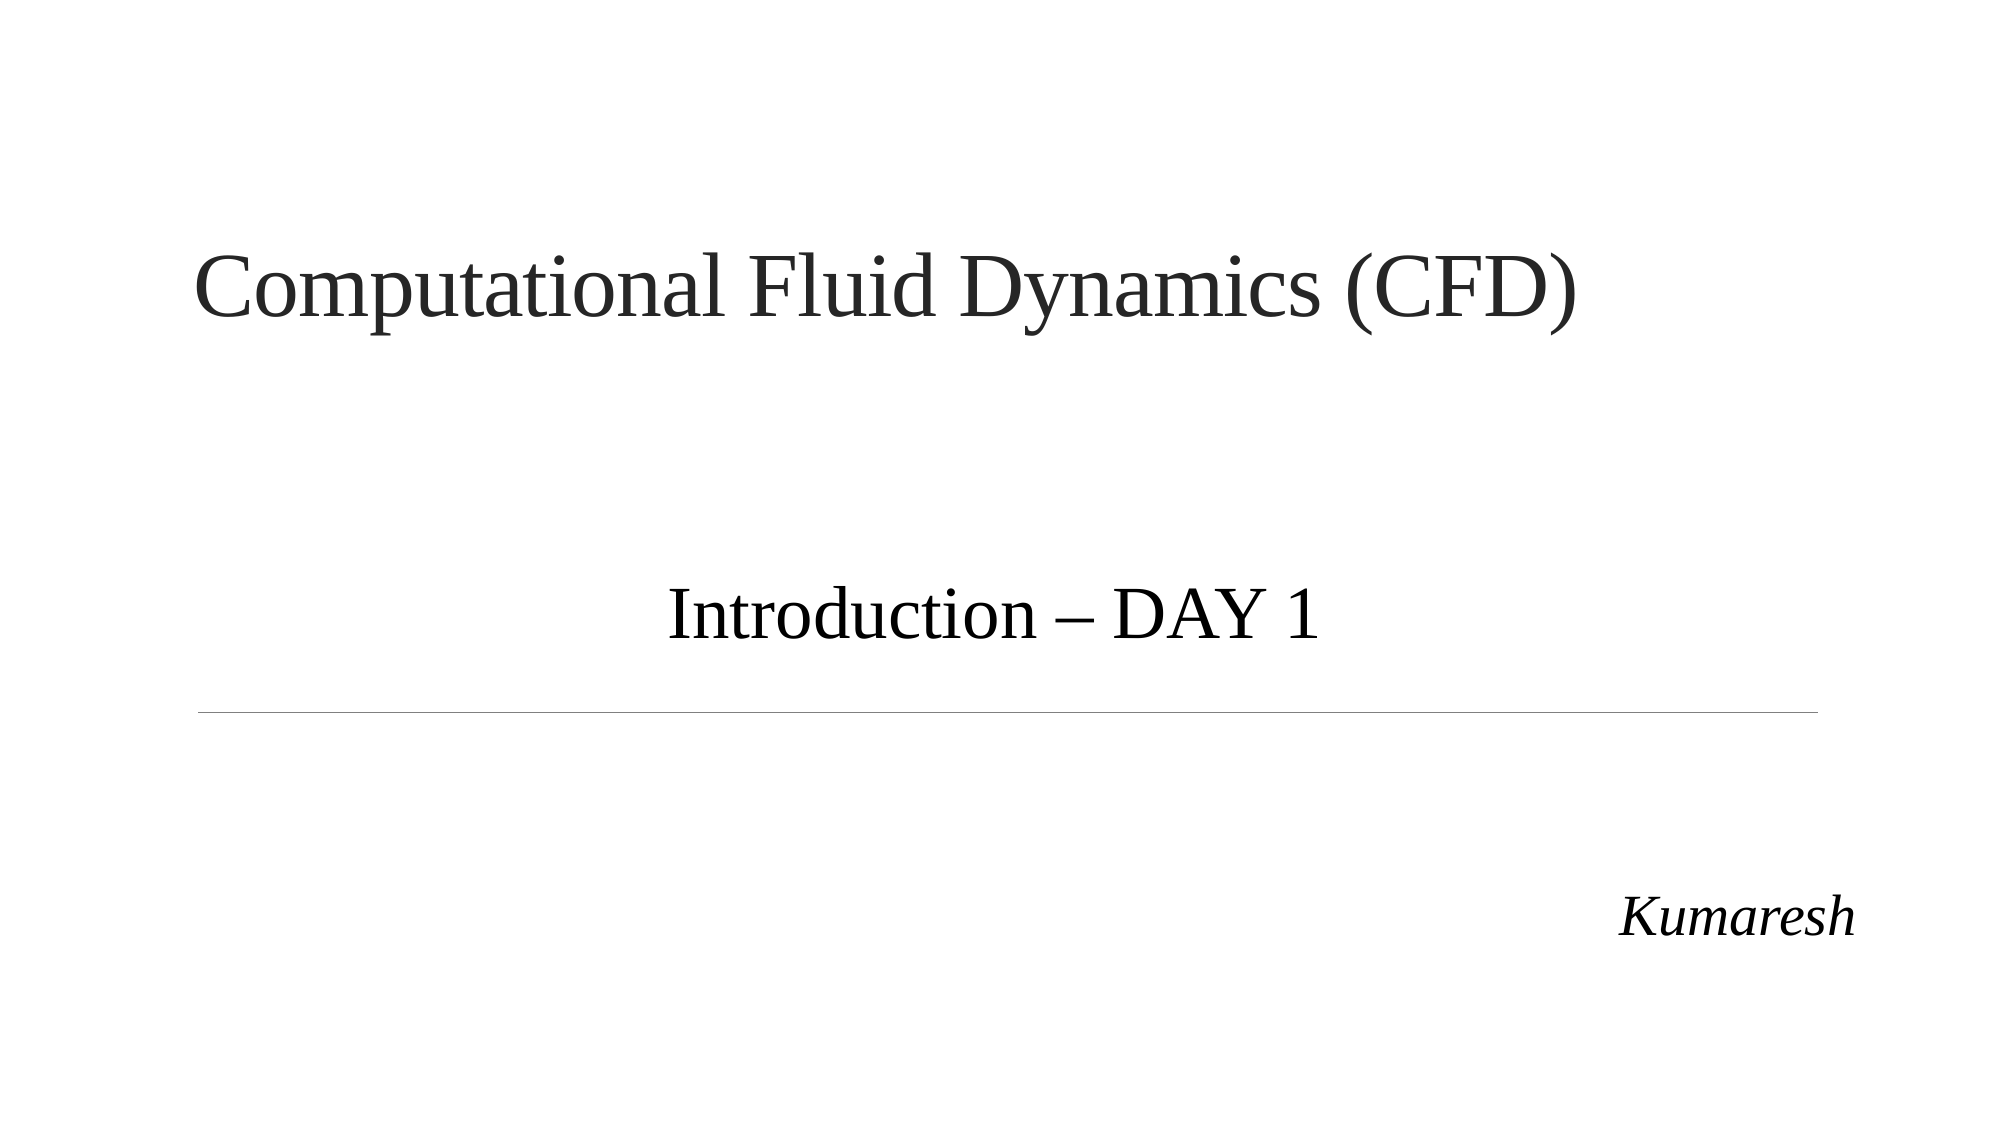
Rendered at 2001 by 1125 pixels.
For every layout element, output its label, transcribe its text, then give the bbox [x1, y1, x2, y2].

text_box Introduction – DAY 1 [218, 562, 1772, 662]
text_box Kumaresh [1482, 877, 1872, 966]
title Computational Fluid Dynamics (CFD) [178, 157, 2000, 343]
